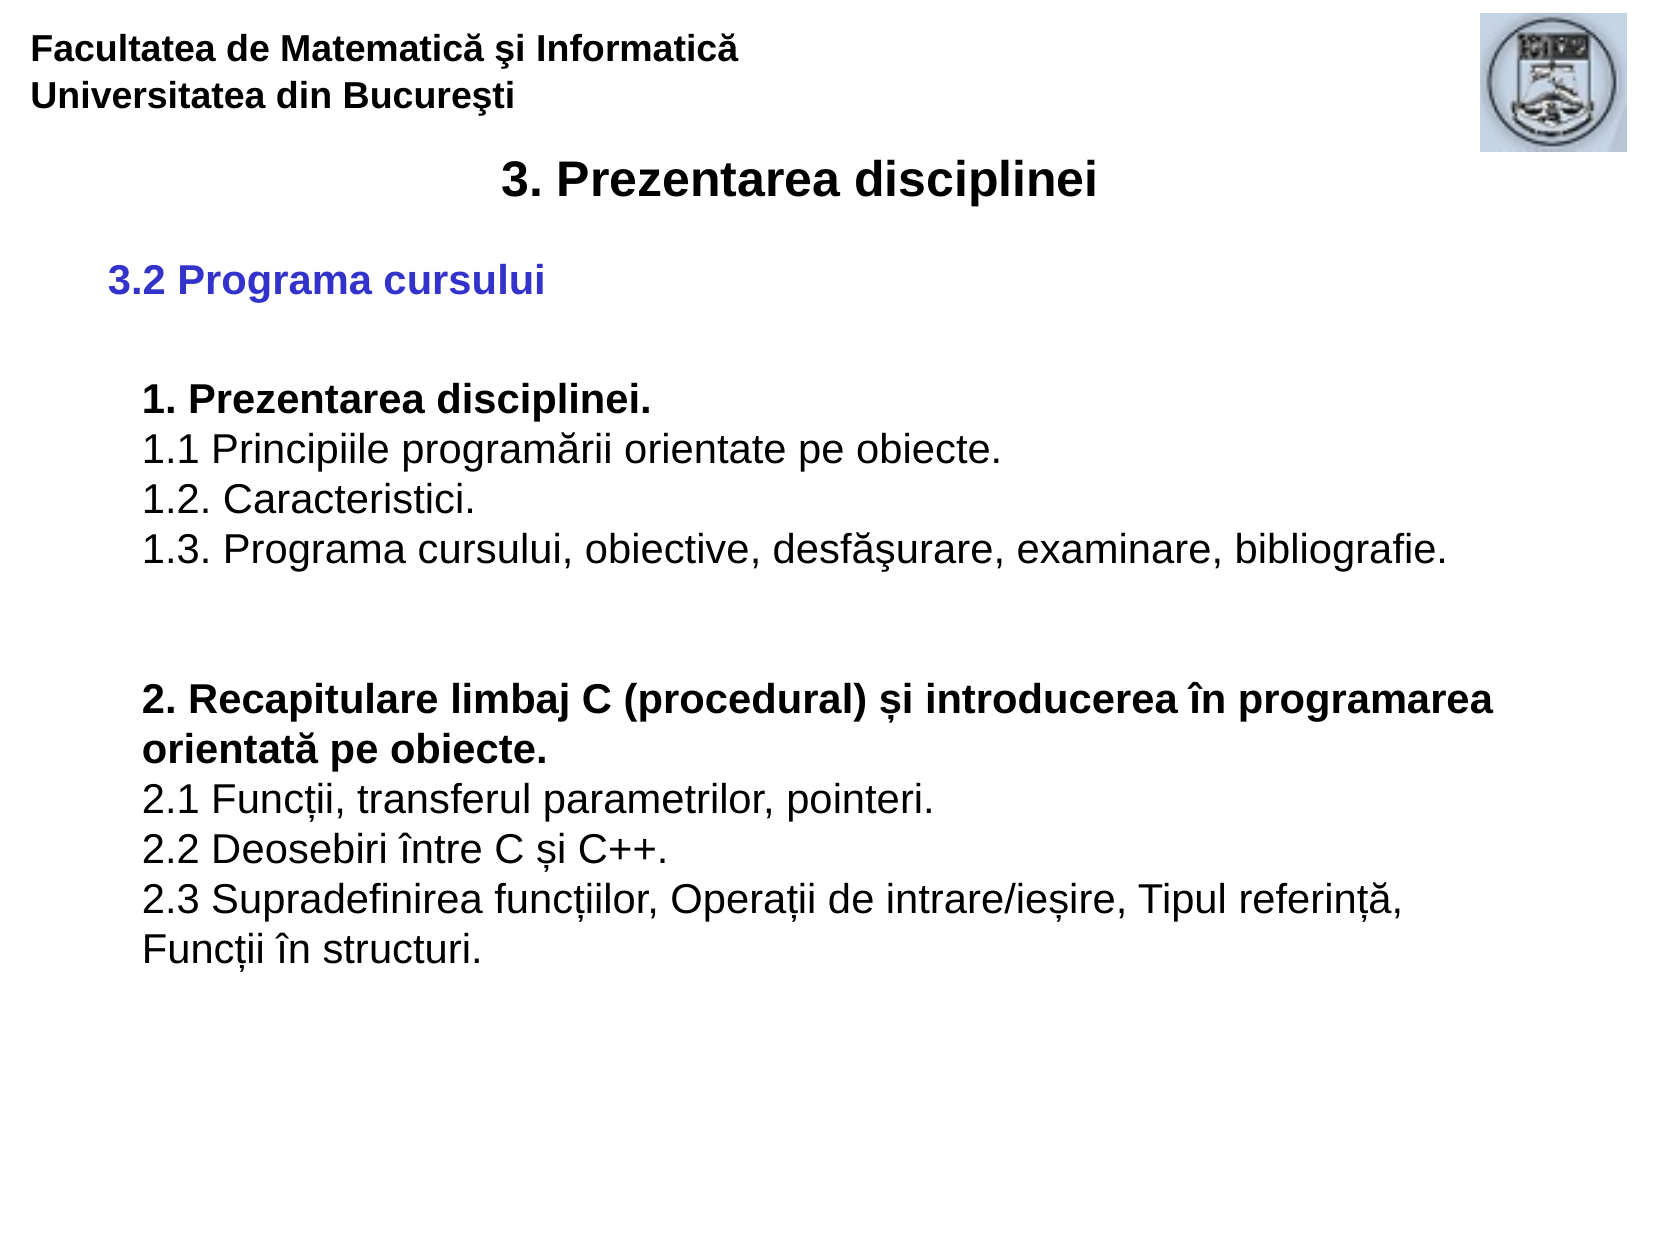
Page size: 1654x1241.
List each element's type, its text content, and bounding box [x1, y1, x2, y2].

text_box 3.2 Programa cursului [39, 245, 615, 320]
text_box 3. Prezentarea disciplinei [126, 144, 1474, 209]
picture [1480, 13, 1627, 152]
text_box Facultatea de Matematică şi Informatică Universitatea din Bucureşti [13, 13, 841, 123]
text_box 1. Prezentarea disciplinei. 1.1 Principiile programării orientate pe obiecte. 1.2. Caracteristici. 1.3. Programa cursului, obiective, desfăşurare, examinare, bibliografie. 2. Recapitulare limbaj C (procedural) și introducerea în programarea orientată pe obiecte. 2.1 Funcții, transferul parametrilor, pointeri. 2.2 Deosebiri între C și C++. 2.3 Supradefinirea funcțiilor, Operații de intrare/ieșire, Tipul referință, Funcții în structuri. [126, 356, 1540, 1055]
